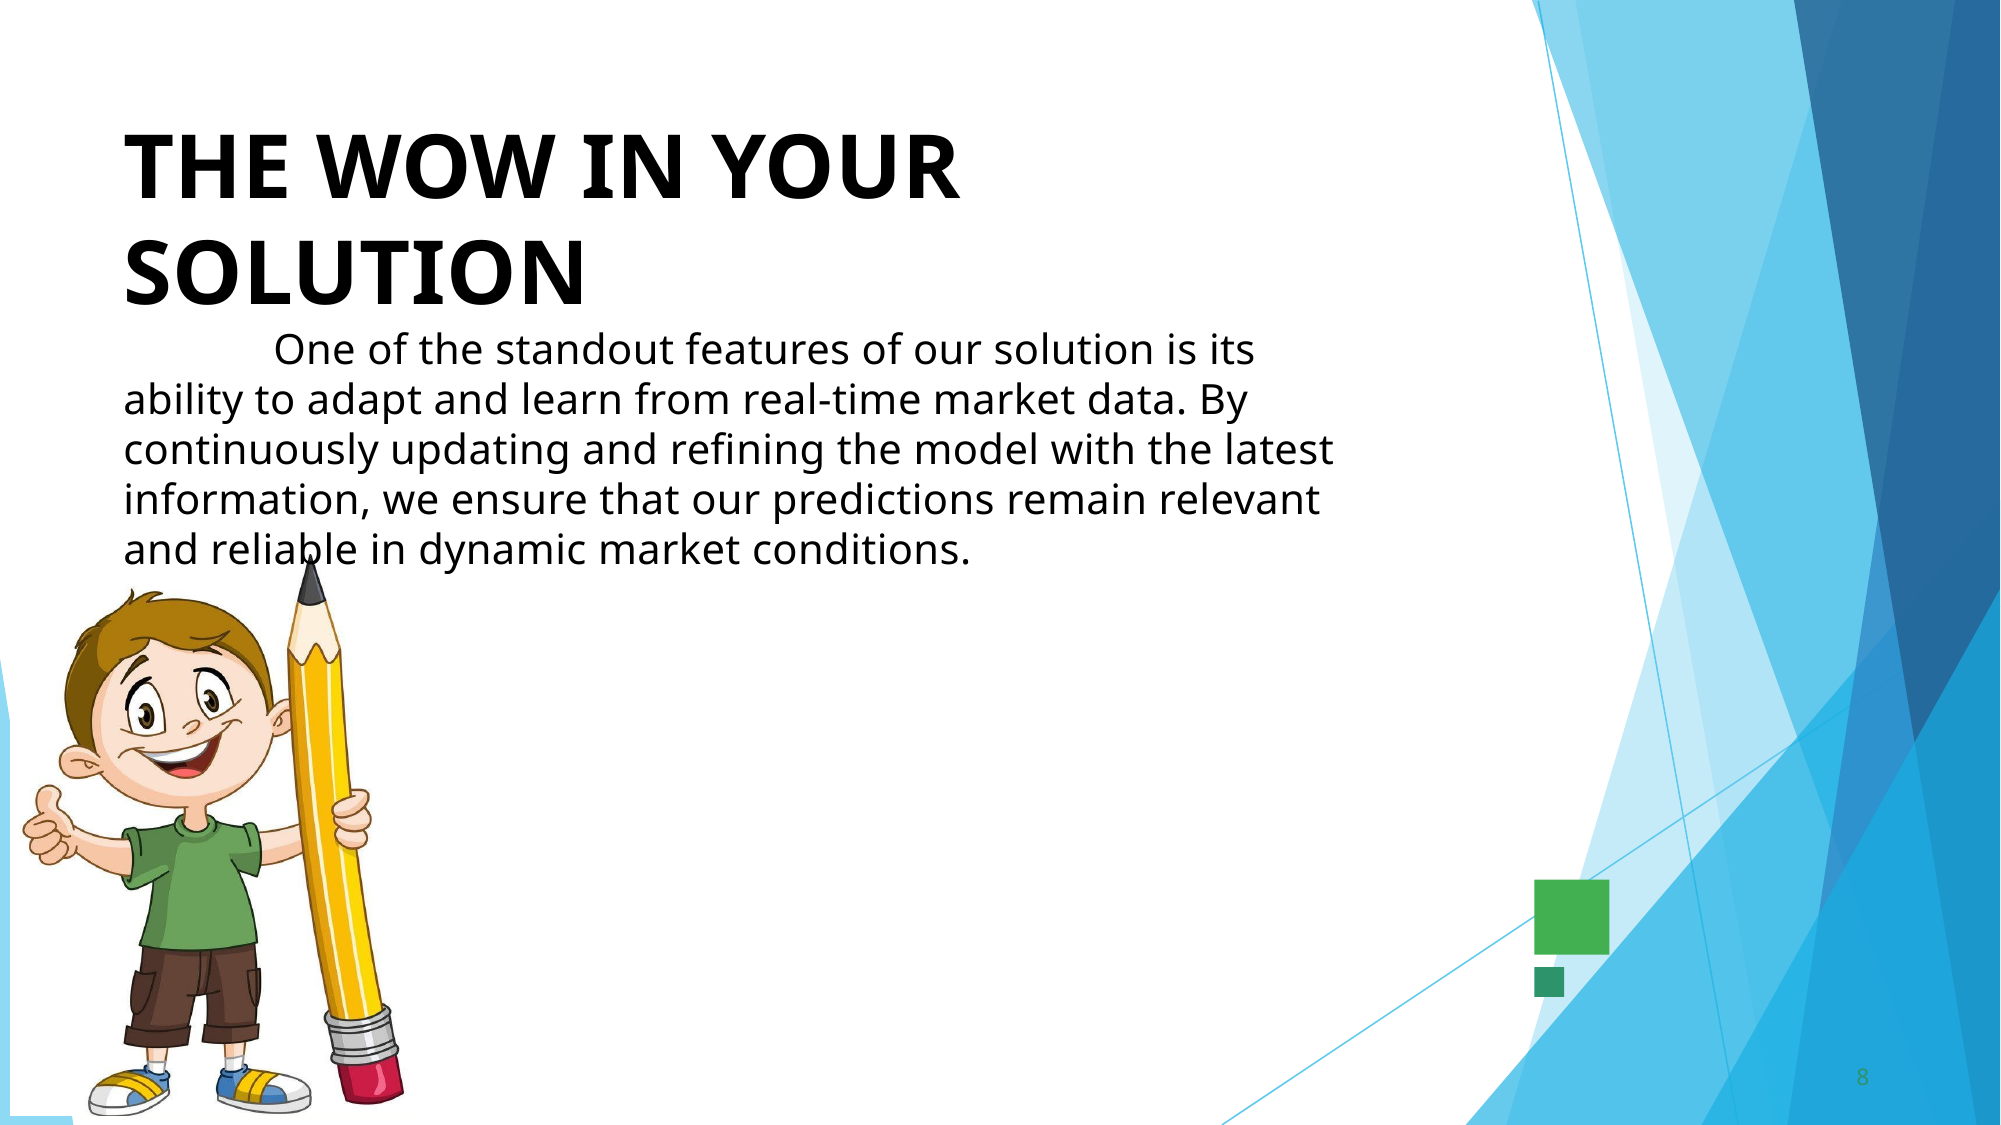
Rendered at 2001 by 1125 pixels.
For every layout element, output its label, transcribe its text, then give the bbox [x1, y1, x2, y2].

text_box [1534, 967, 1565, 997]
text_box [1534, 879, 1610, 955]
picture [10, 554, 416, 1116]
text_box 8 [1849, 1061, 1888, 1095]
title THE WOW IN YOUR SOLUTION One of the standout features of our solution is its ability to adapt and learn from real-time market data. By continuously updating and refining the model with the latest information, we ensure that our predictions remain relevant and reliable in dynamic market conditions. [121, 107, 1359, 573]
